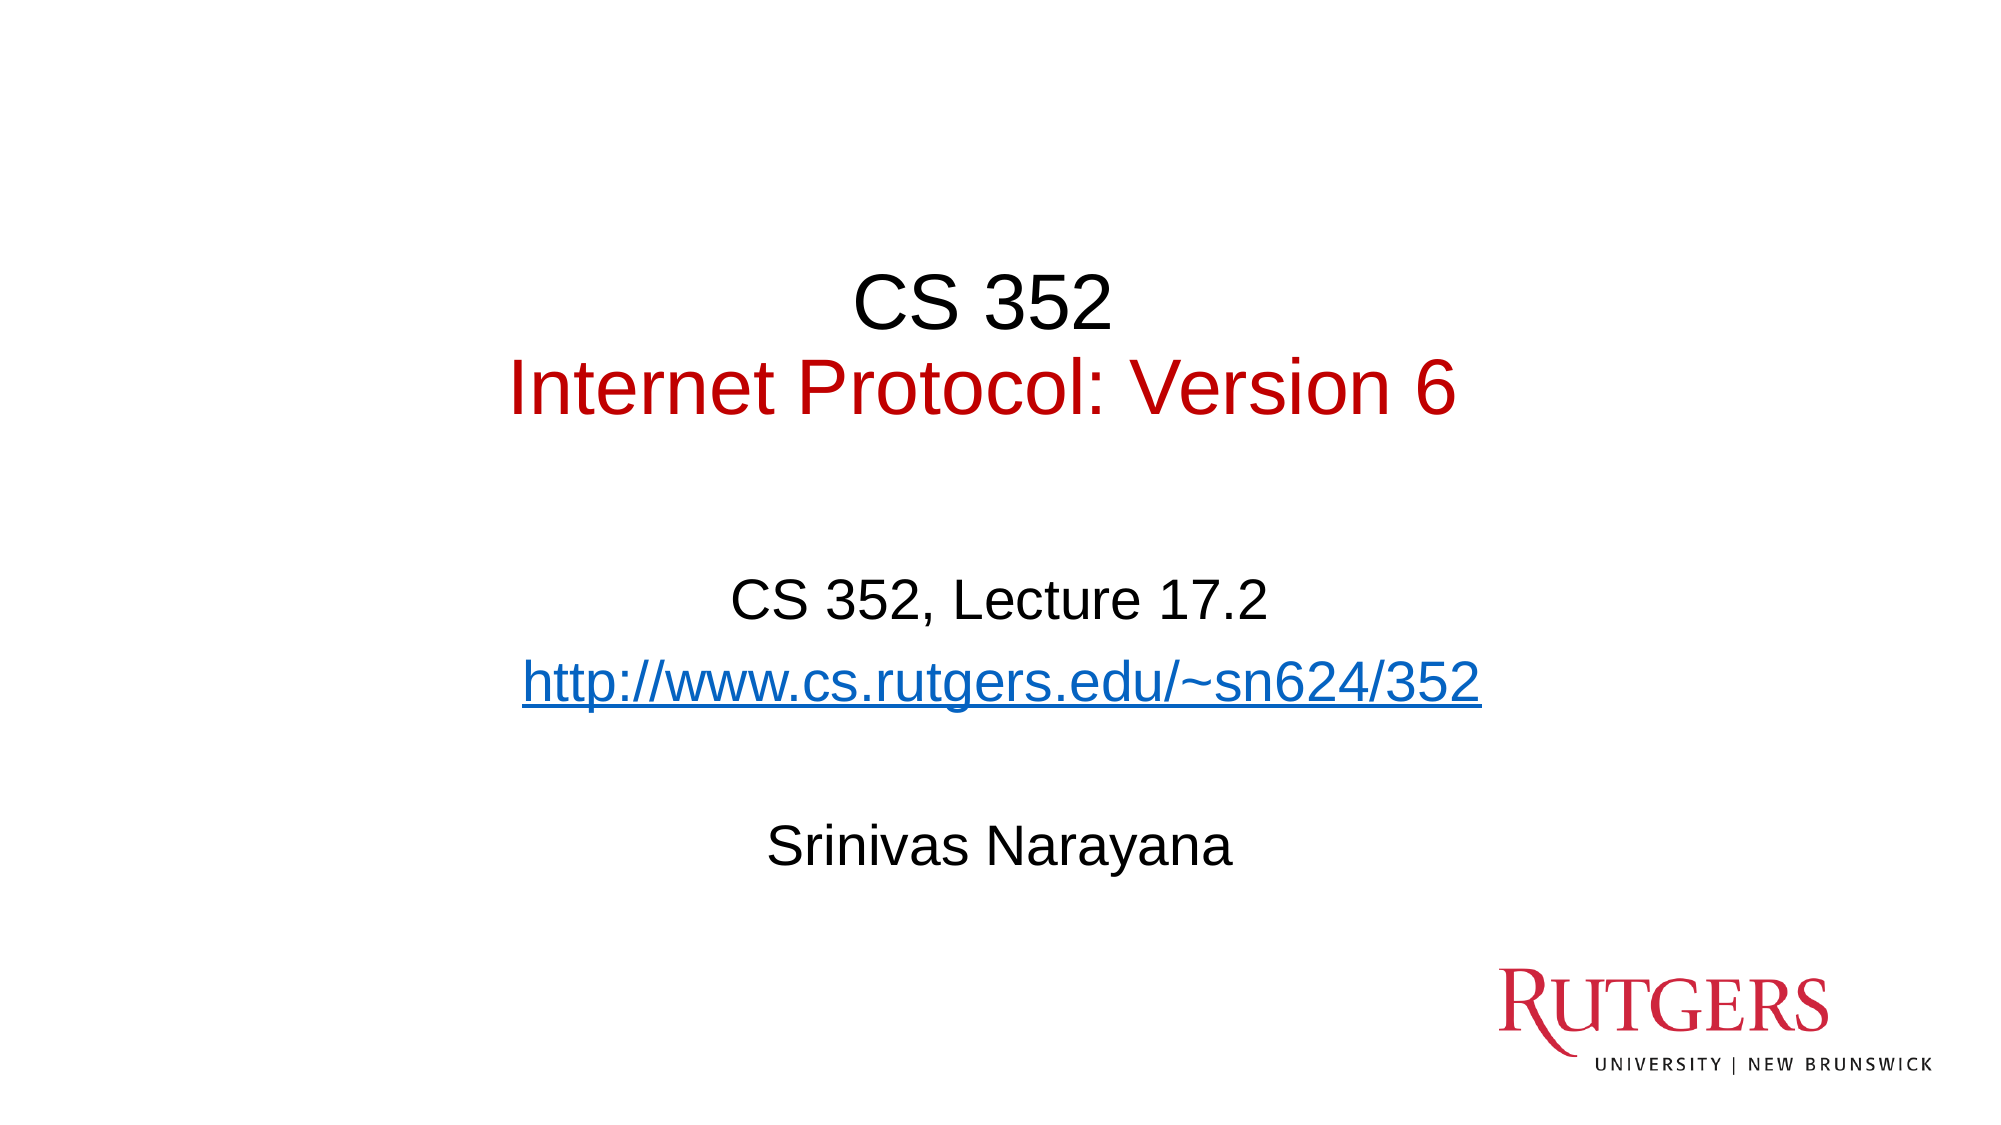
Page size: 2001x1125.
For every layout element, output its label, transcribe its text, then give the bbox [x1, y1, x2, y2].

picture [1487, 947, 1956, 1097]
slide_number 14 [1412, 1042, 1863, 1103]
title CS 352 Internet Protocol: Version 6 [41, 251, 1926, 440]
subtitle CS 352, Lecture 17.2 http://www.cs.rutgers.edu/~sn624/352 Srinivas Narayana [249, 562, 1750, 888]
